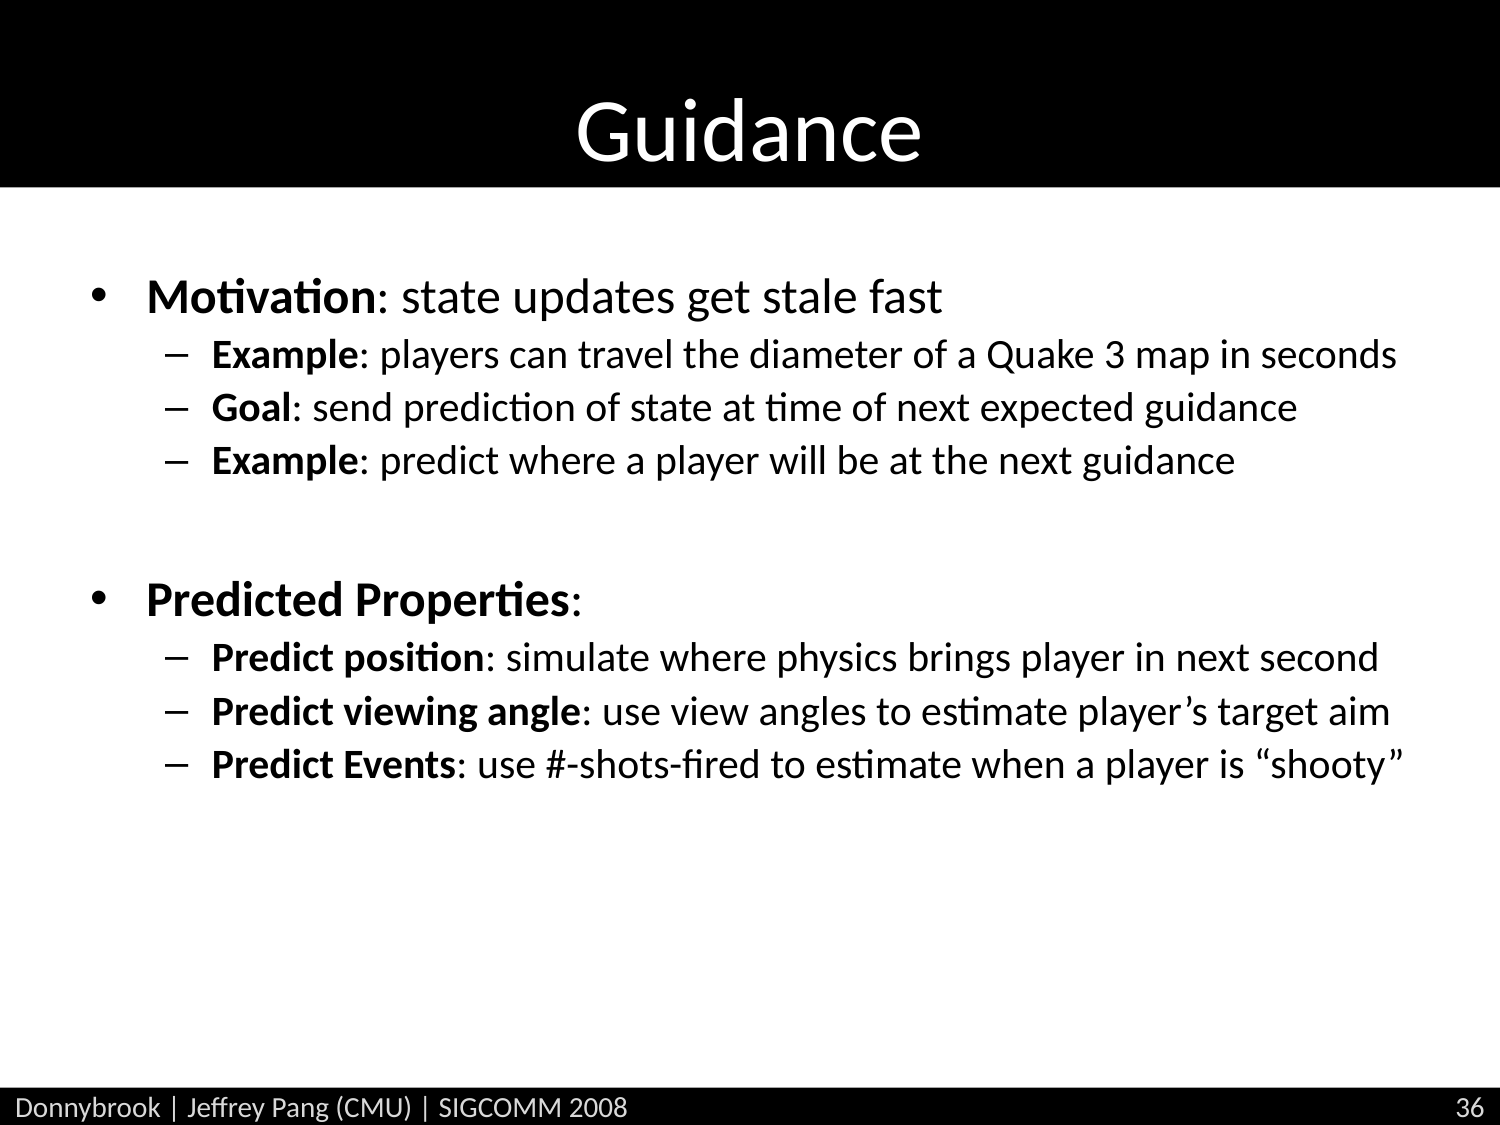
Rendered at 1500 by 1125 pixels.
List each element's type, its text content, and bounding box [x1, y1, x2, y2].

footer Donnybrook | Jeffrey Pang (CMU) | SIGCOMM 2008 [0, 1087, 1149, 1125]
slide_number 36 [1149, 1087, 1500, 1125]
list Motivation: state updates get stale fast Example: players can travel the diameter of a Quake 3 map in seconds Goal: send prediction of state at time of next expected guidance Example: predict where a player will be at the next guidance Predicted Properties: Predict position: simulate where physics brings player in next second Predict viewing angle: use view angles to estimate player’s target aim Predict Events: use #-shots-fired to estimate when a player is “shooty” [75, 262, 1425, 1005]
title Guidance [37, 62, 1463, 188]
